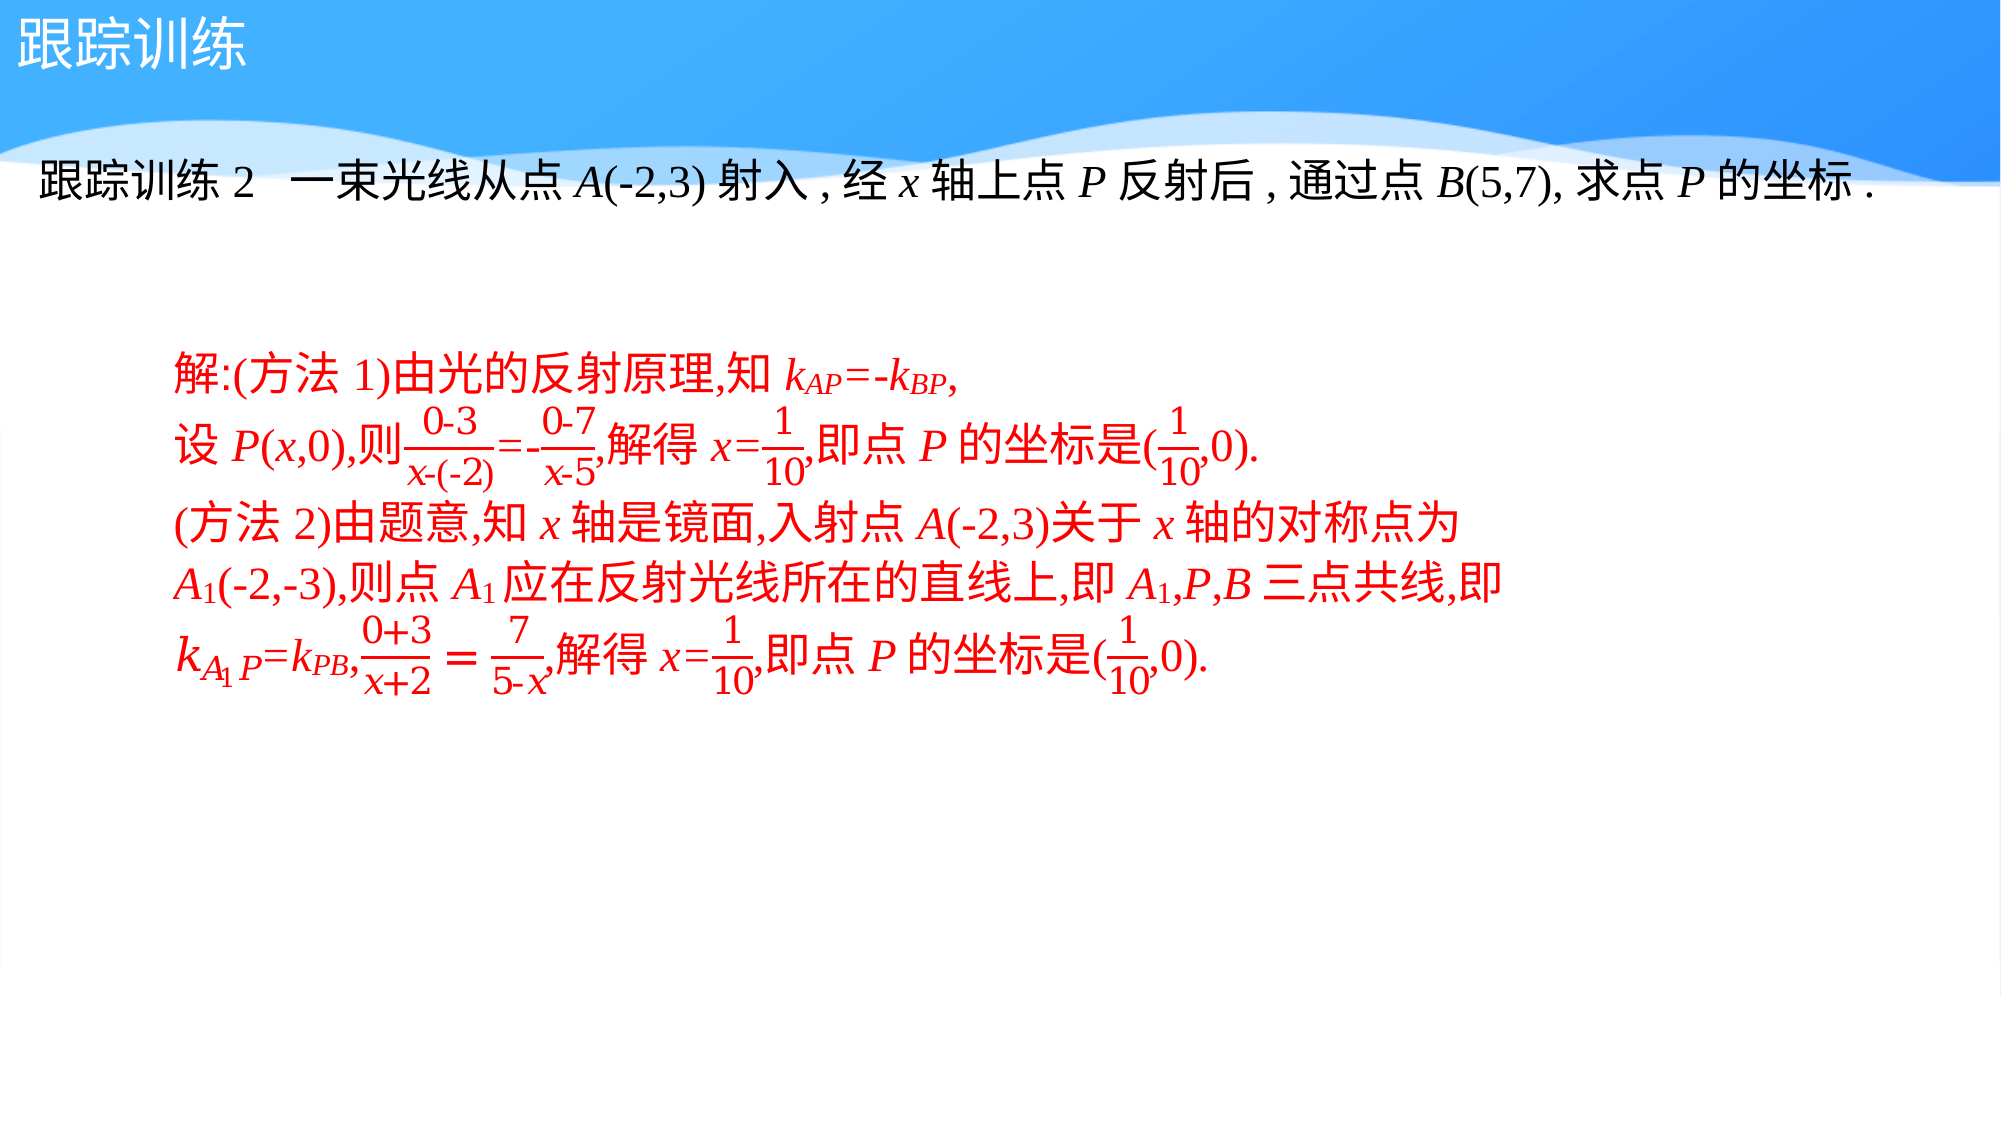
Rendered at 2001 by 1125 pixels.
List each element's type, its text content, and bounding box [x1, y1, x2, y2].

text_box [173, 344, 1507, 720]
text_box 跟踪训练2 一束光线从点A(-2,3)射入,经x轴上点P反射后,通过点B(5,7),求点P的坐标. [23, 133, 2000, 215]
picture [0, 0, 2001, 1125]
text_box 跟踪训练 [1, 0, 265, 85]
